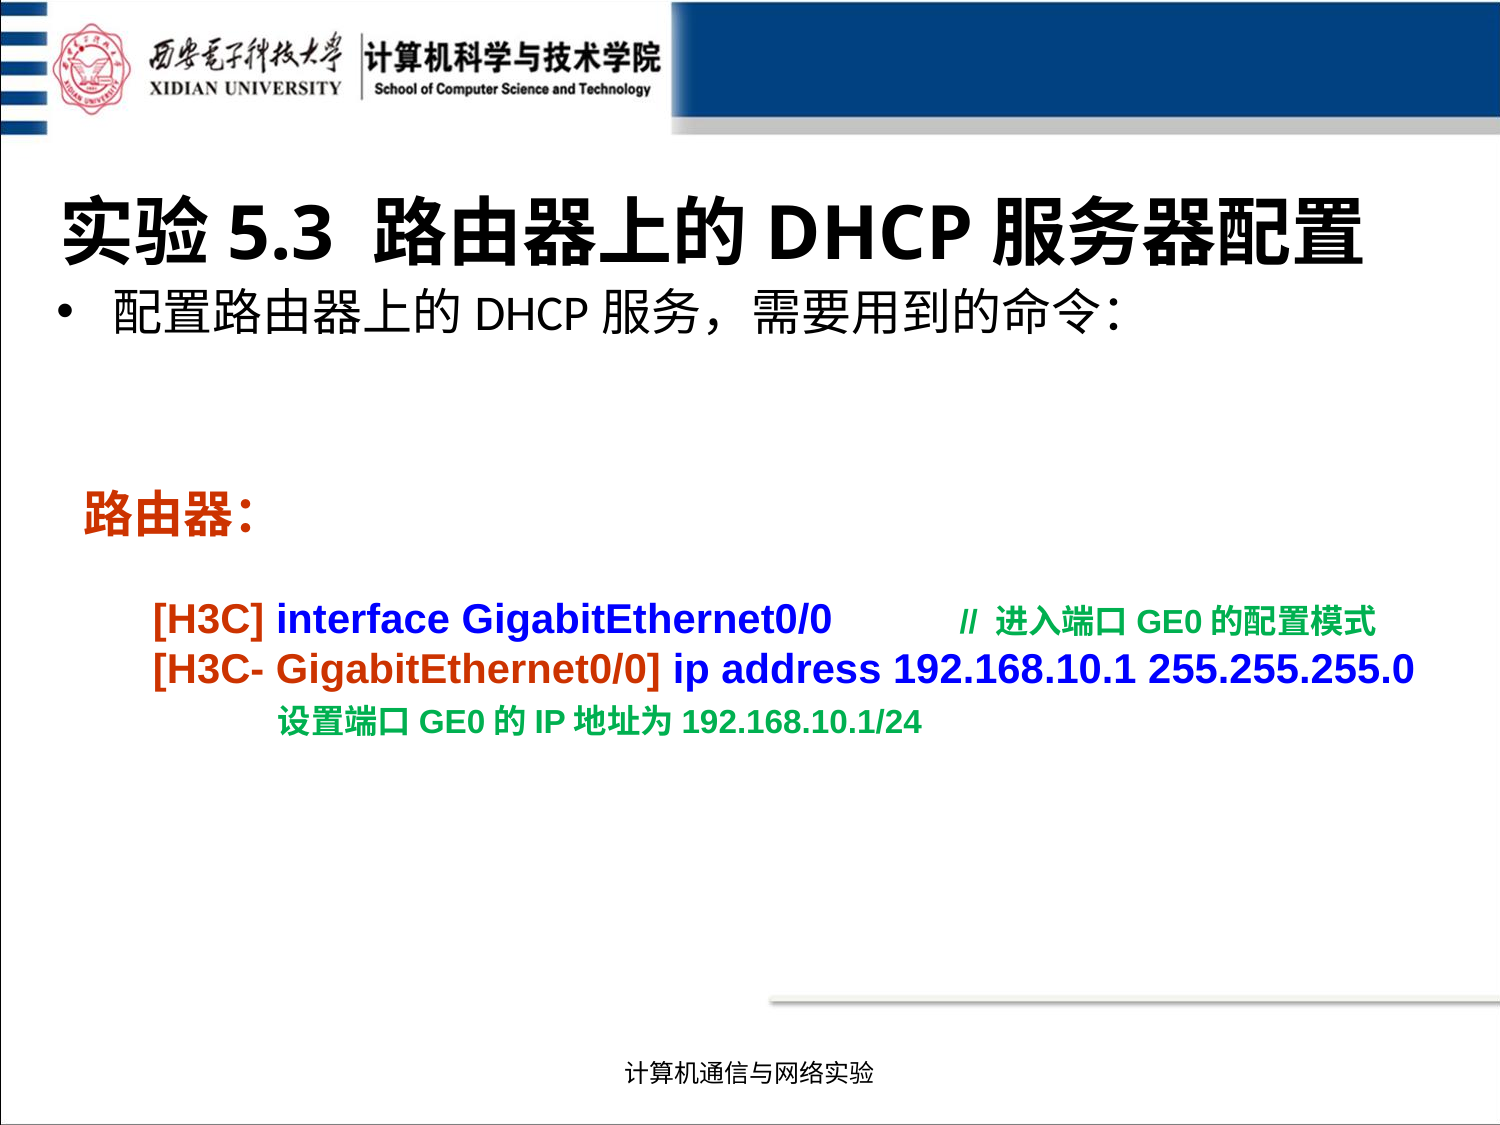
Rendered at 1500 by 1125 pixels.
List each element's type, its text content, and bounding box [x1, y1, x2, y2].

text_box 实验5.3 路由器上的DHCP服务器配置 [46, 152, 1430, 261]
text_box 路由器： [H3C] interface GigabitEthernet0/0 // 进入端口GE0的配置模式 [H3C- GigabitEthernet0/0] ip address 192.168.10.1 255.255.255.0 设置端口GE0的IP地址为192.168.10.1/24 [69, 474, 1469, 750]
footer 计算机通信与网络实验 [512, 1042, 988, 1103]
list 配置路由器上的DHCP服务，需要用到的命令： [41, 272, 1380, 362]
picture [0, 0, 1500, 1125]
